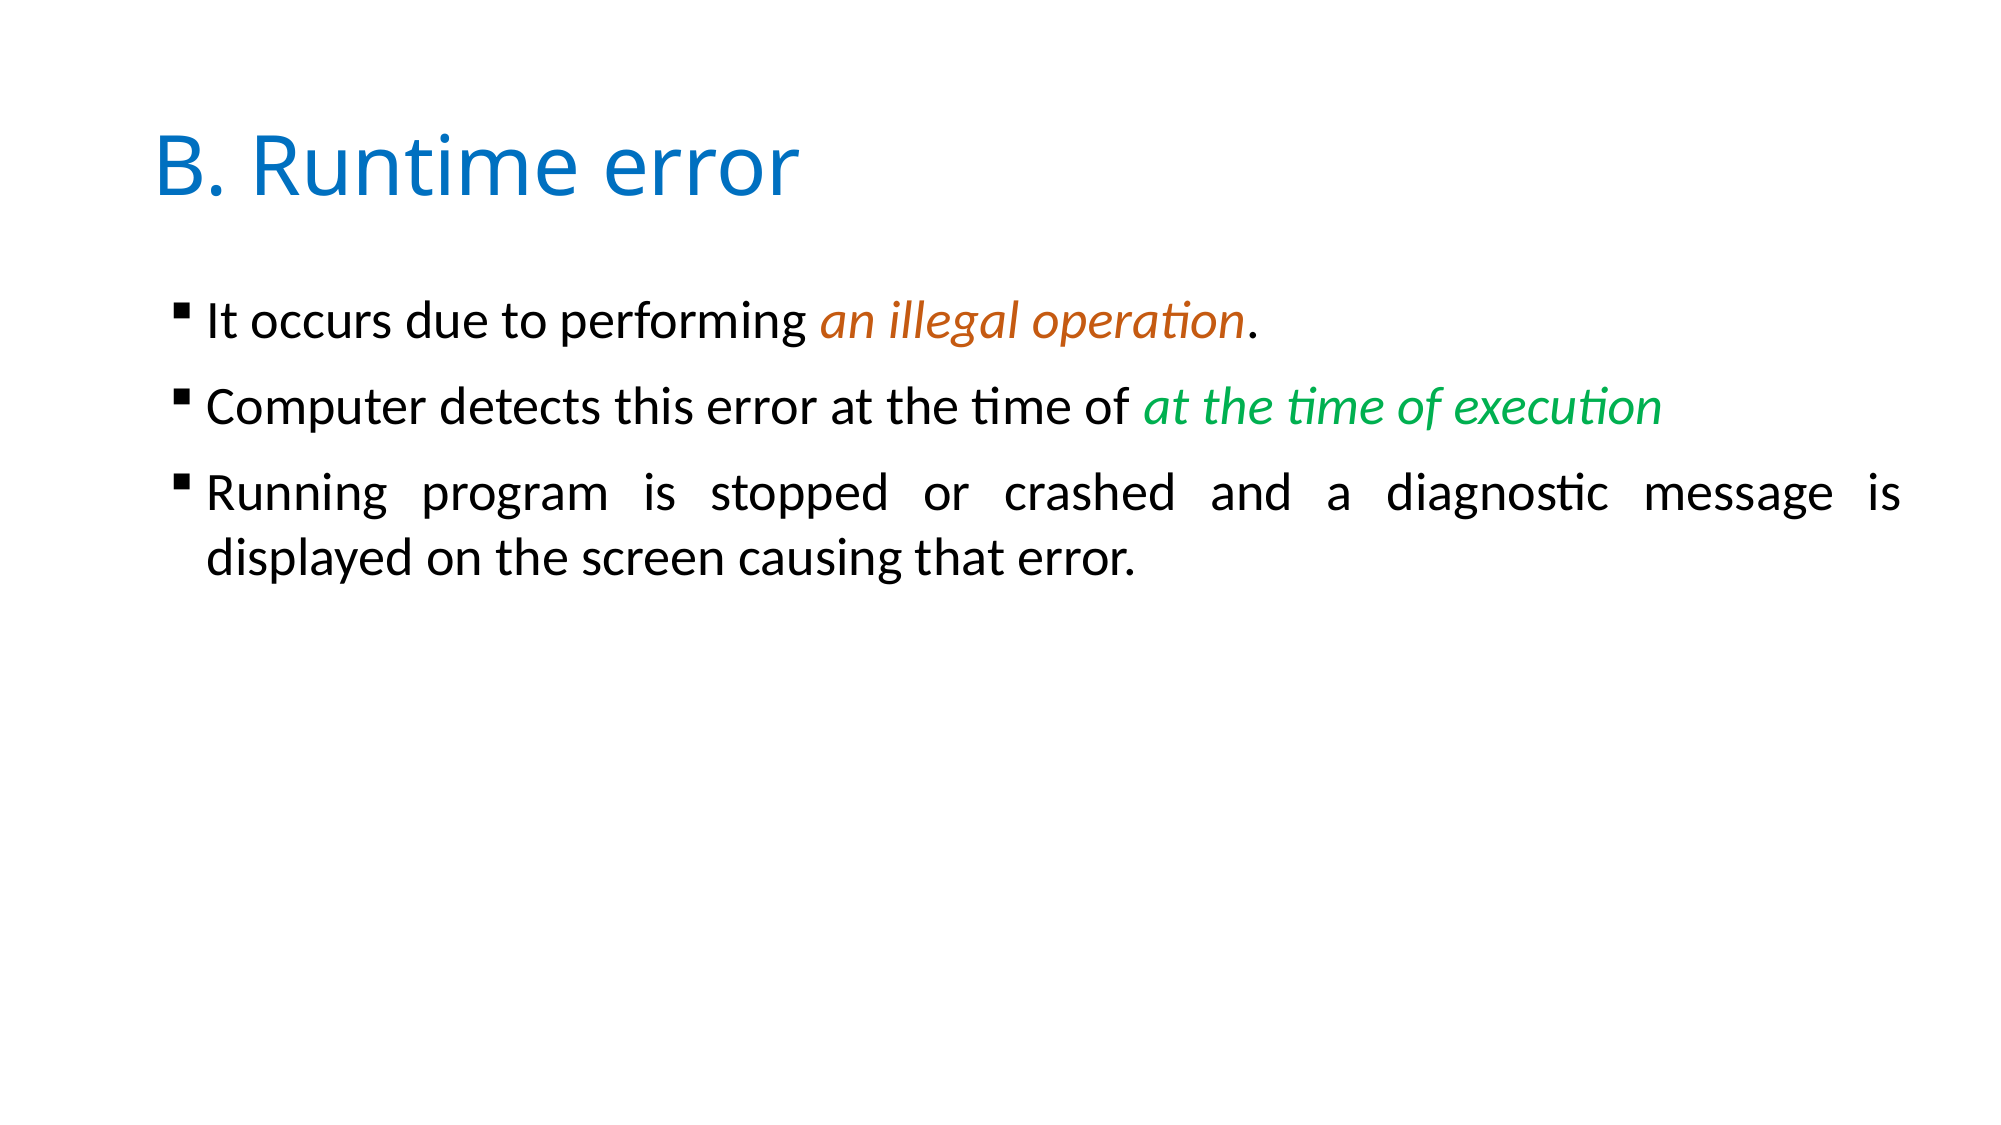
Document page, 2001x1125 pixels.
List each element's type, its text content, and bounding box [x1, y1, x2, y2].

title B. Runtime error [137, 59, 1863, 278]
list It occurs due to performing an illegal operation. Computer detects this error at the time of at the time of execution Running program is stopped or crashed and a diagnostic message is displayed on the screen causing that error. [154, 277, 1920, 1028]
